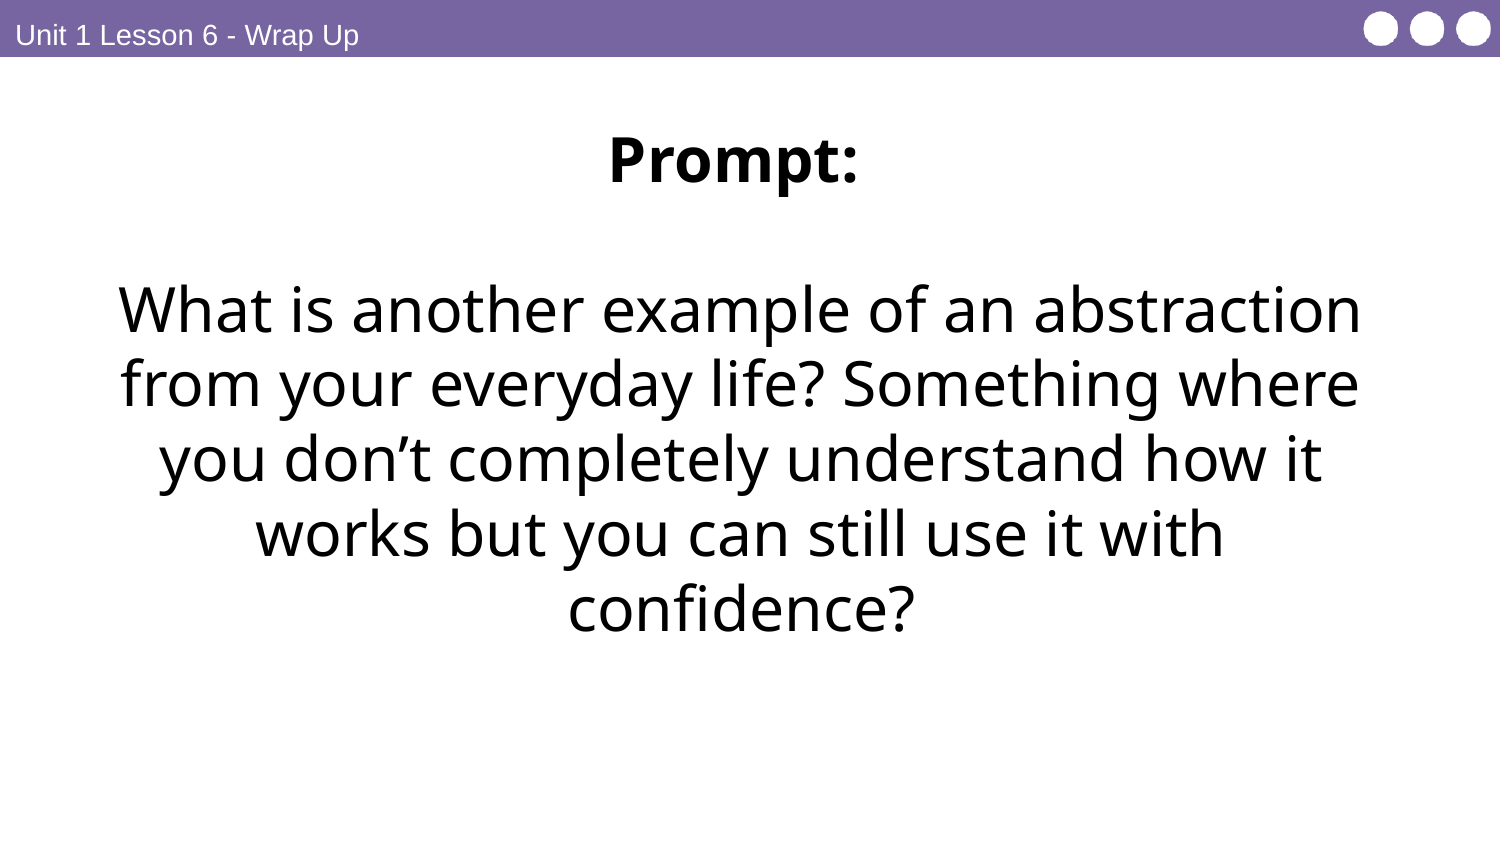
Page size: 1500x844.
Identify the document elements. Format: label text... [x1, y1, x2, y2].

text_box Prompt: What is another example of an abstraction from your everyday life? Something where you don’t completely understand how it works but you can still use it with confidence? [91, 104, 1393, 653]
text_box Unit 1 Lesson 6 - Wrap Up [0, 0, 750, 58]
picture [0, 0, 1500, 844]
